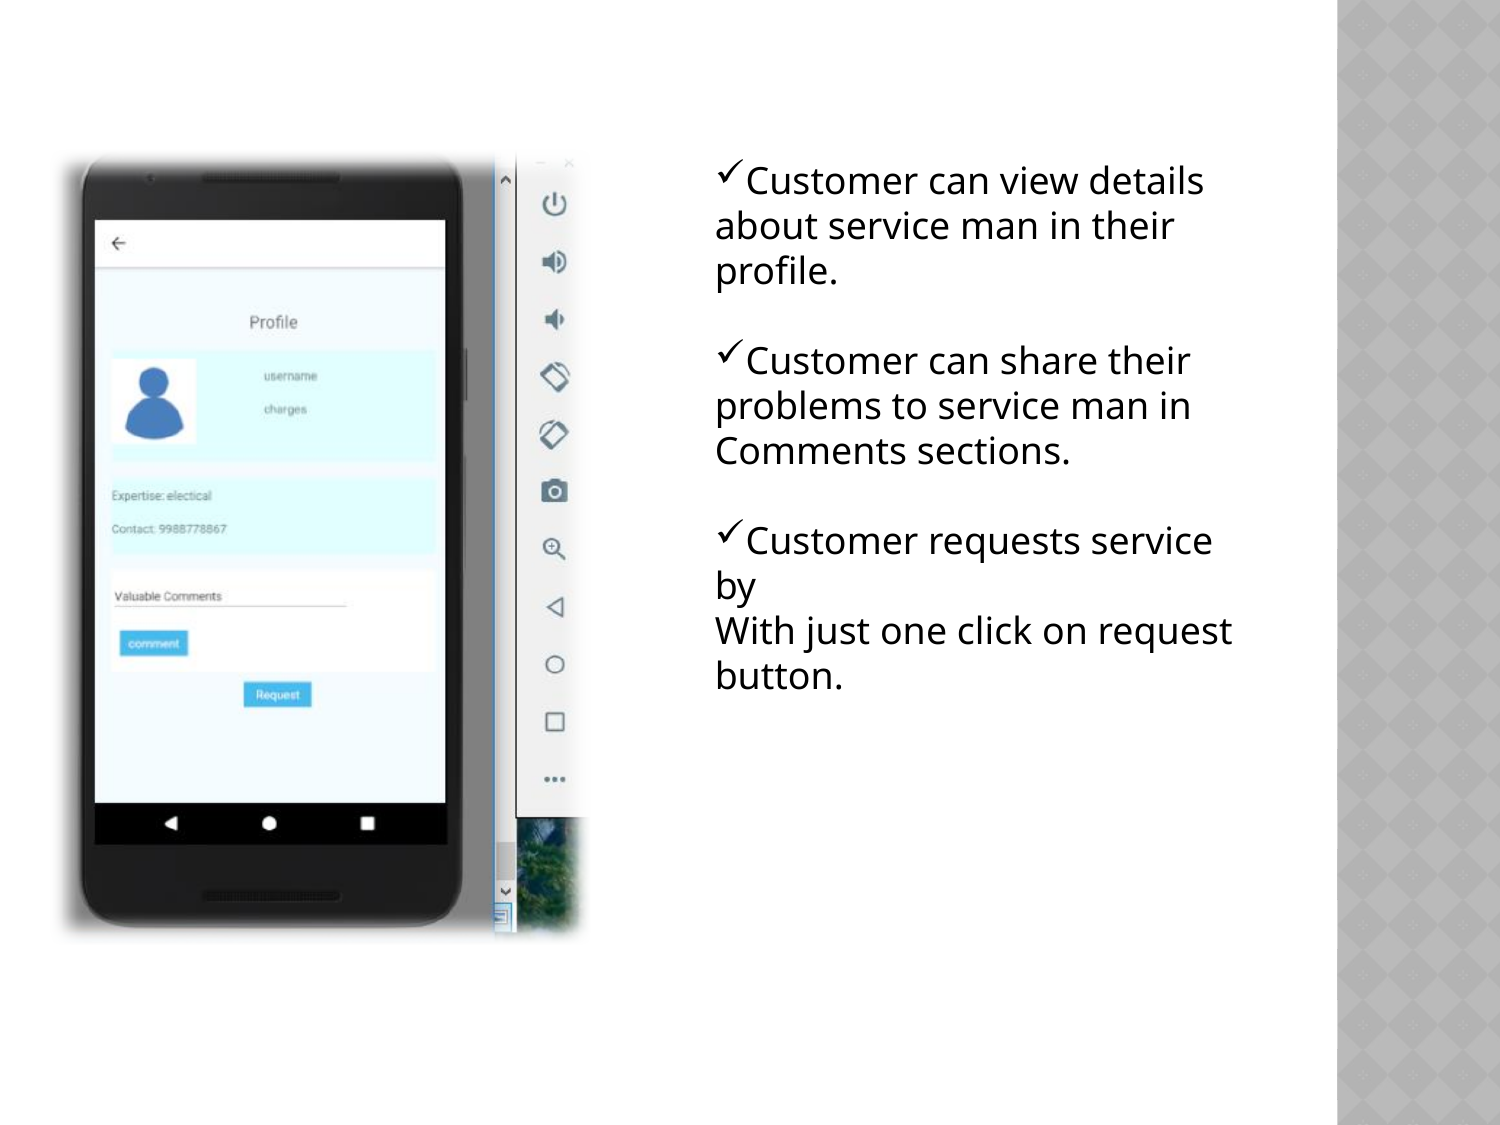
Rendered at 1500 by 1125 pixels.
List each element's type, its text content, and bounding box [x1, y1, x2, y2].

text_box Customer can view details about service man in their profile. Customer can share their problems to service man in Comments sections. Customer requests service by With just one click on request button. [699, 149, 1263, 750]
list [49, 149, 591, 946]
